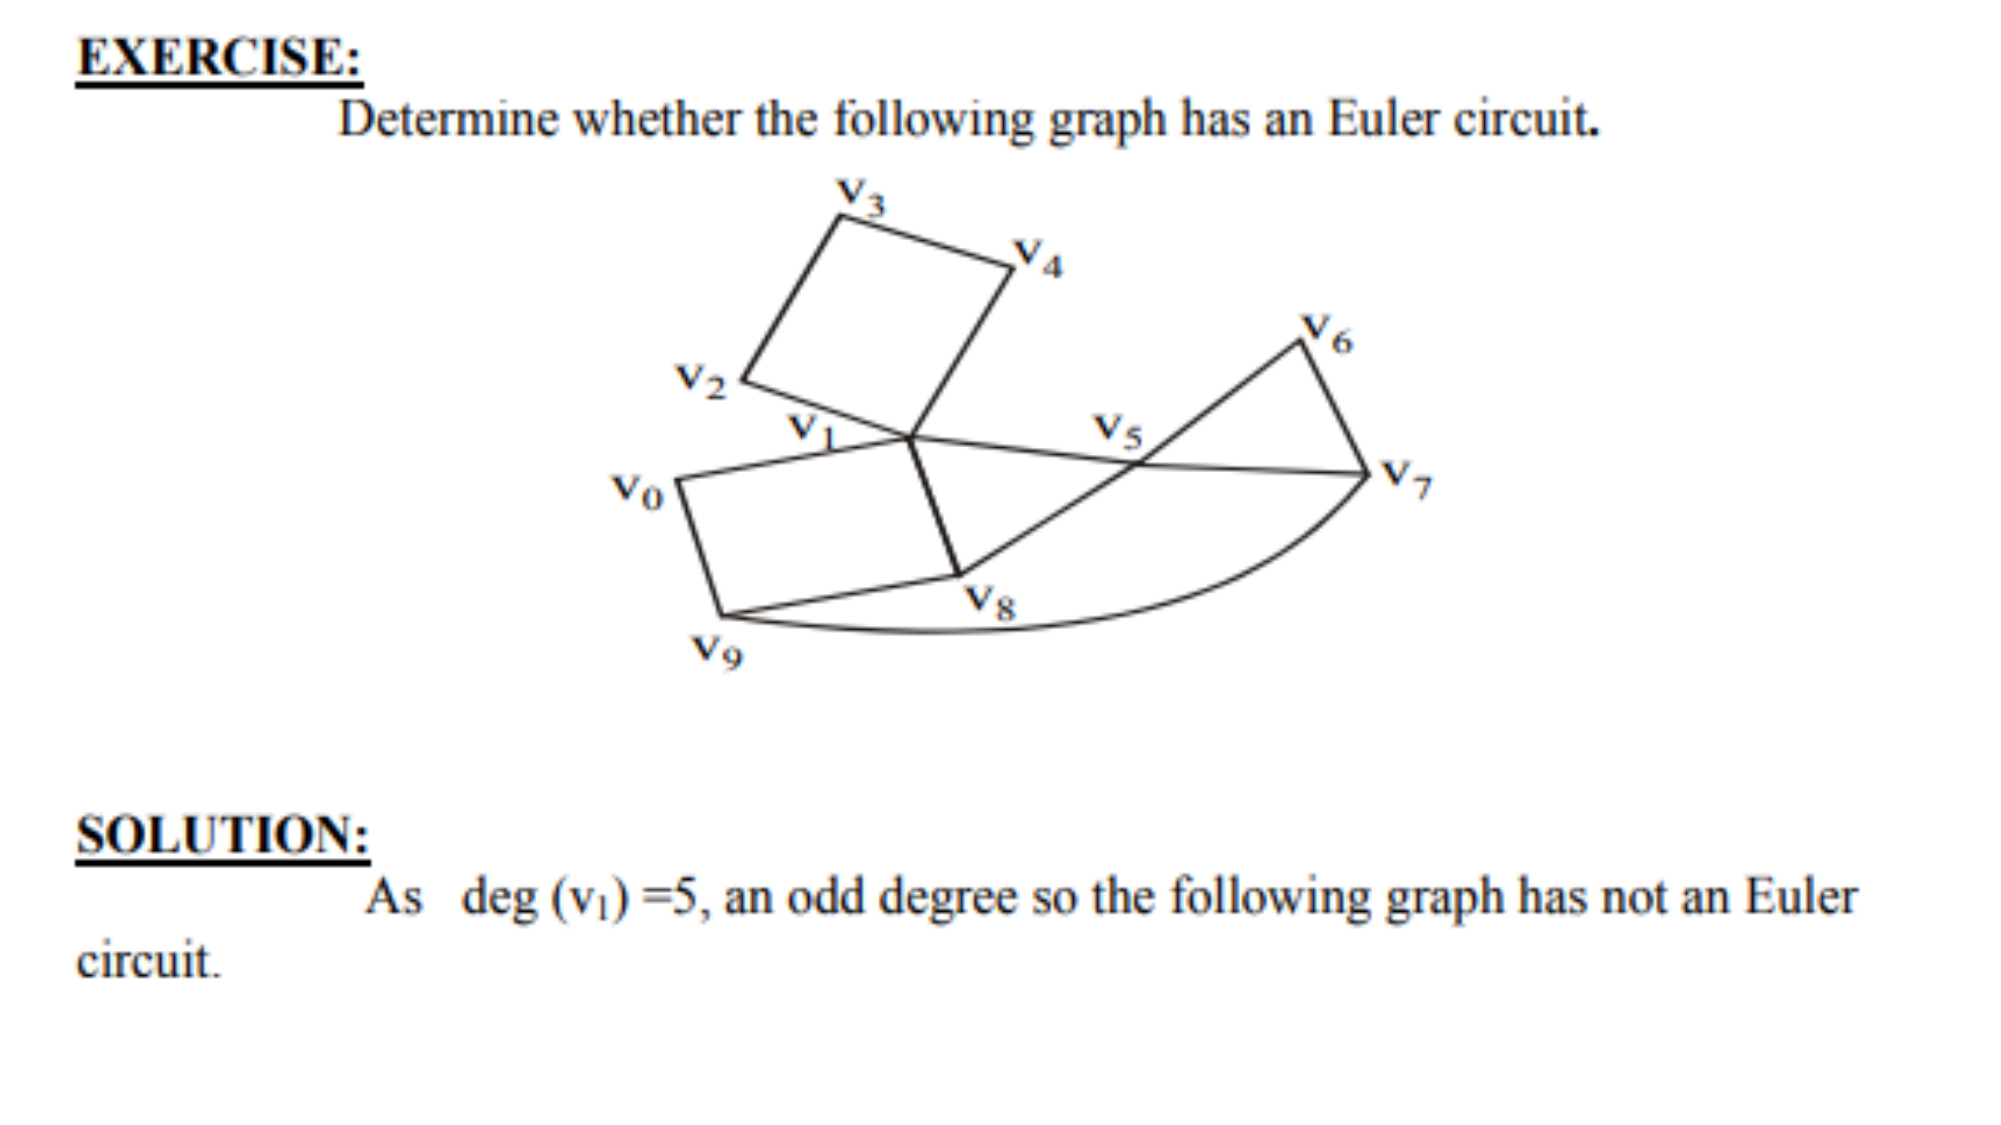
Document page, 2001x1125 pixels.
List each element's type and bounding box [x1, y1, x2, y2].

picture [17, 8, 1916, 1000]
